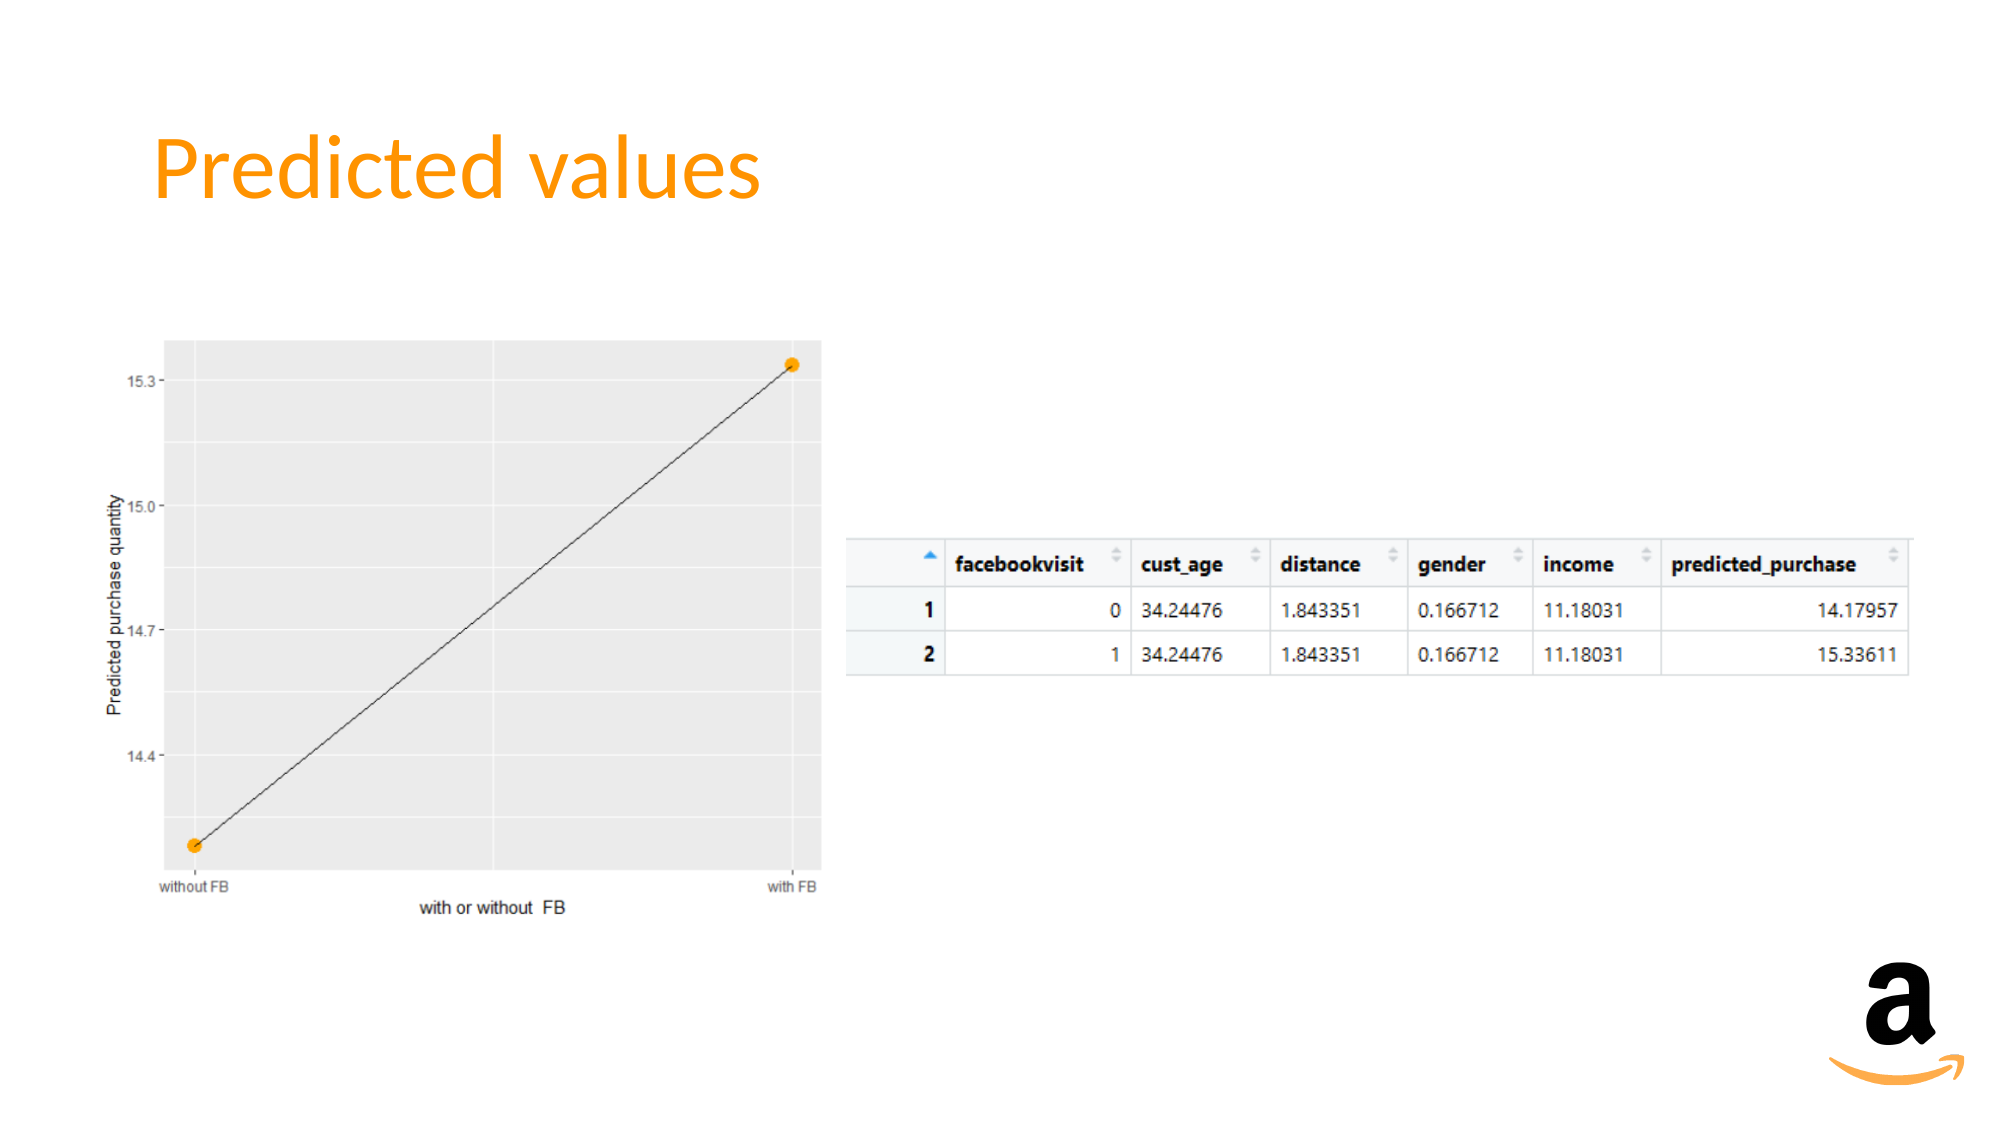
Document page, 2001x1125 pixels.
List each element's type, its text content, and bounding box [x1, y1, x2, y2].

title Predicted values [137, 67, 1863, 271]
picture [1826, 957, 1967, 1098]
picture [846, 537, 1914, 684]
picture [100, 334, 828, 924]
